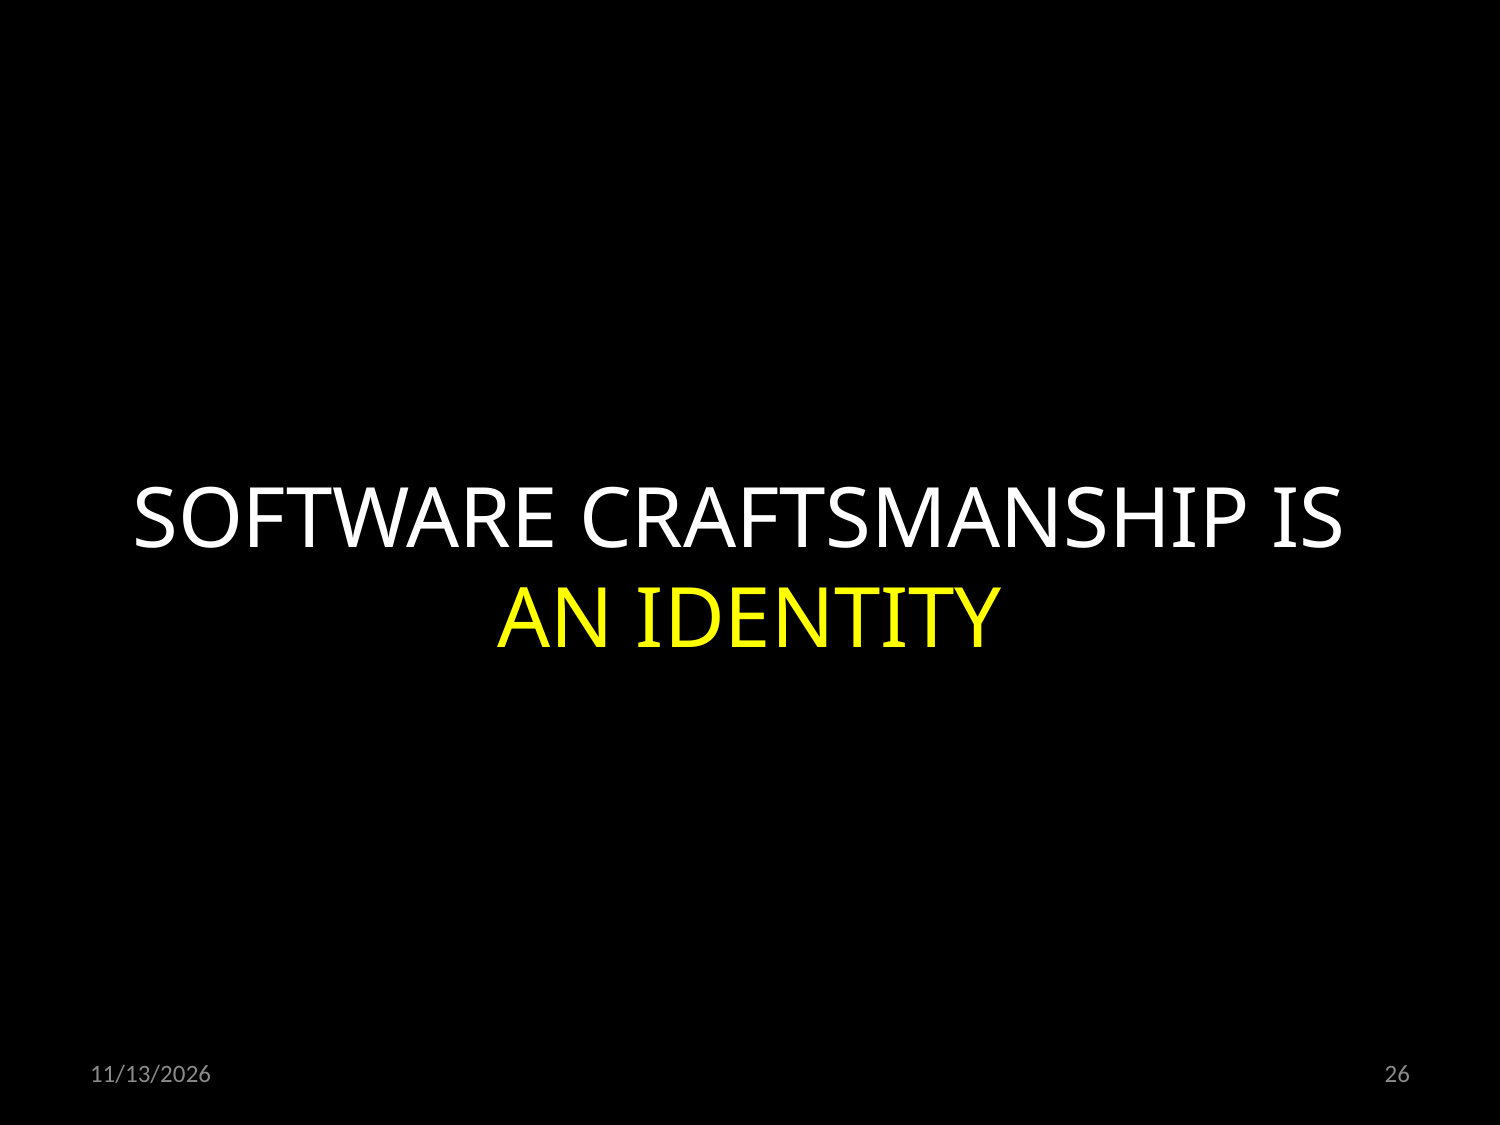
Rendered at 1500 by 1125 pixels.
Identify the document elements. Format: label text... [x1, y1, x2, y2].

slide_number 26 [1074, 1042, 1425, 1103]
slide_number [75, 1042, 425, 1103]
list SOFTWARE CRAFTSMANSHIP IS AN IDENTITY [0, 457, 1500, 559]
